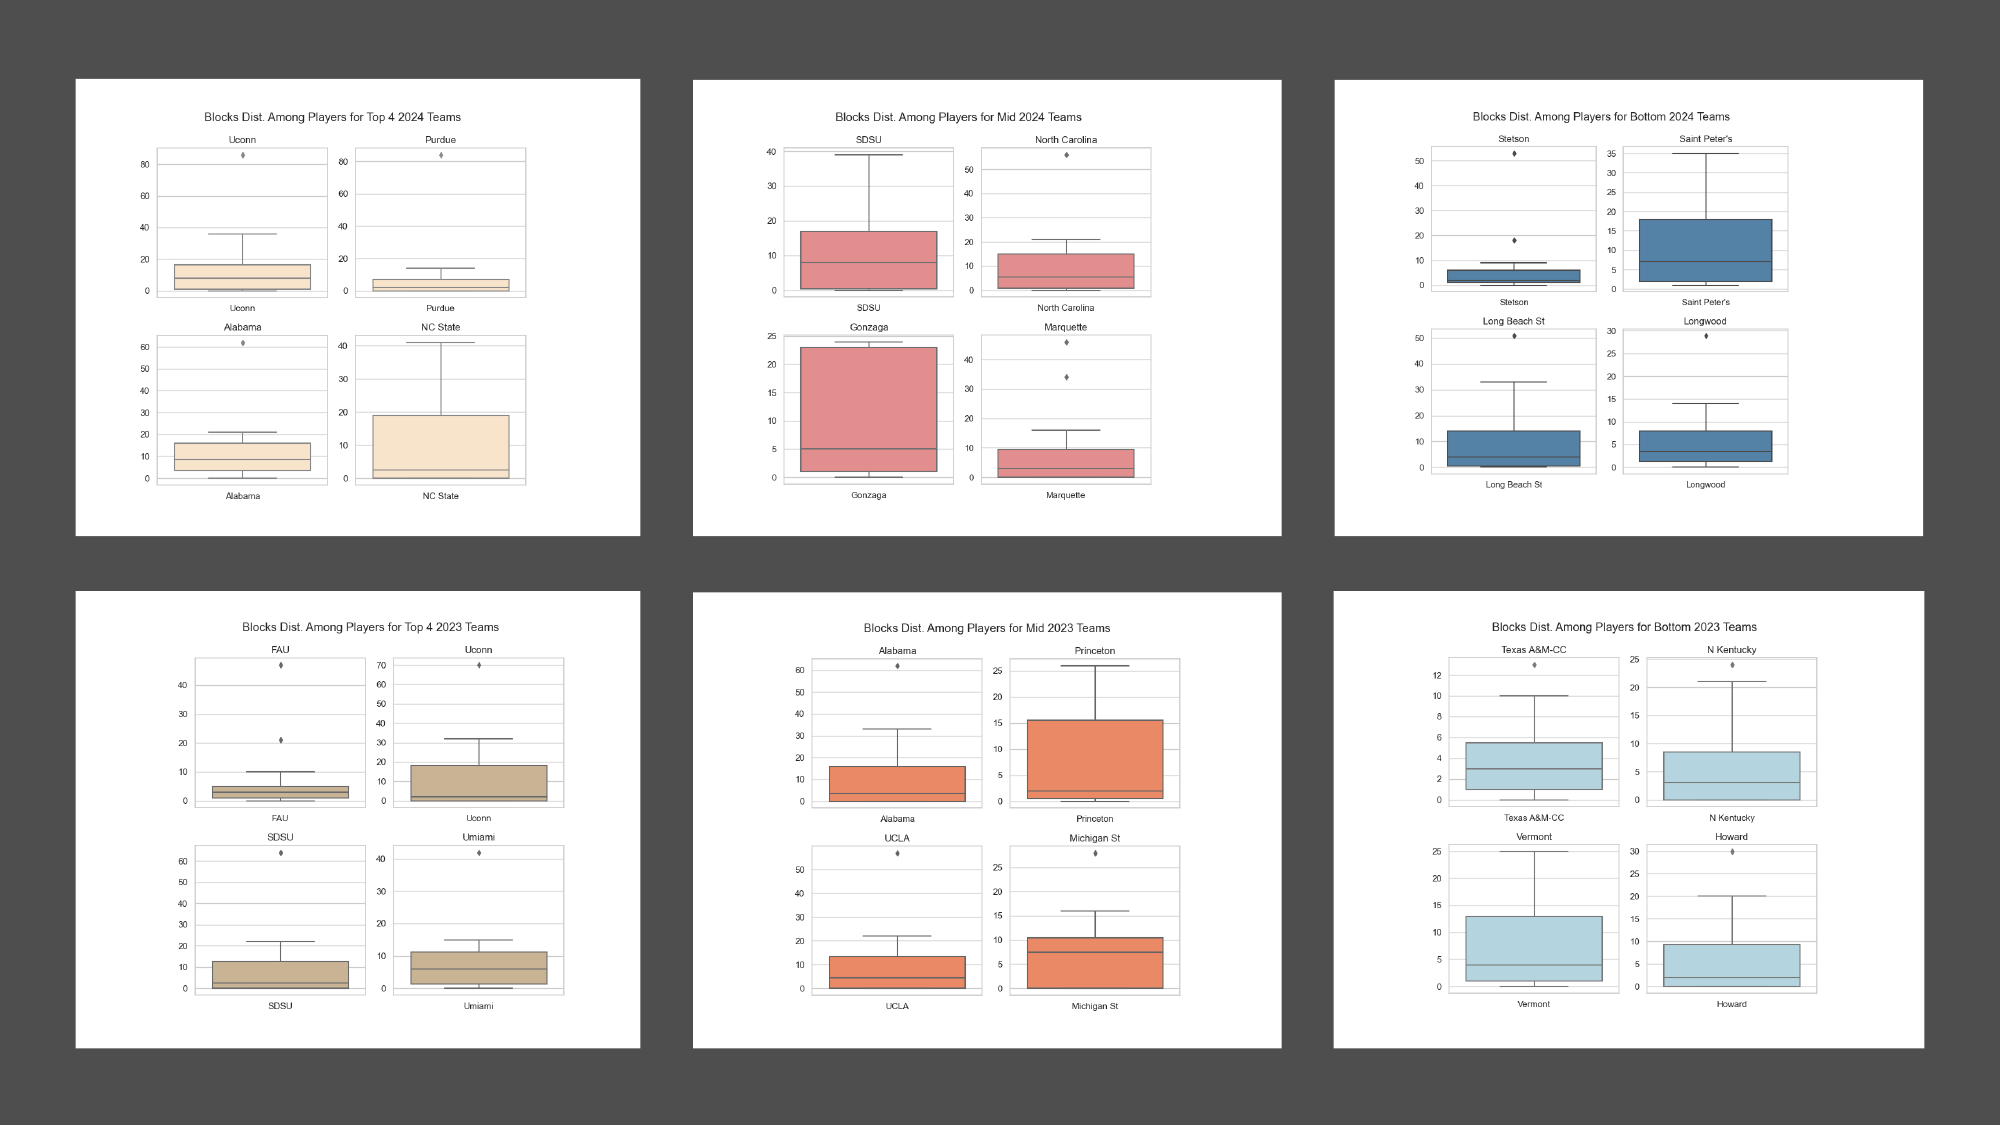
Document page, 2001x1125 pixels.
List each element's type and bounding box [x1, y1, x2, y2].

picture [166, 613, 574, 1021]
text_box [692, 78, 1283, 538]
picture [784, 615, 1190, 1021]
text_box [0, 0, 2000, 1125]
picture [1403, 104, 1799, 500]
text_box [74, 77, 642, 538]
picture [1420, 613, 1827, 1020]
picture [755, 104, 1162, 511]
picture [129, 104, 536, 511]
text_box [692, 591, 1283, 1050]
text_box [1333, 78, 1925, 538]
text_box [74, 590, 642, 1050]
text_box [1332, 590, 1926, 1050]
